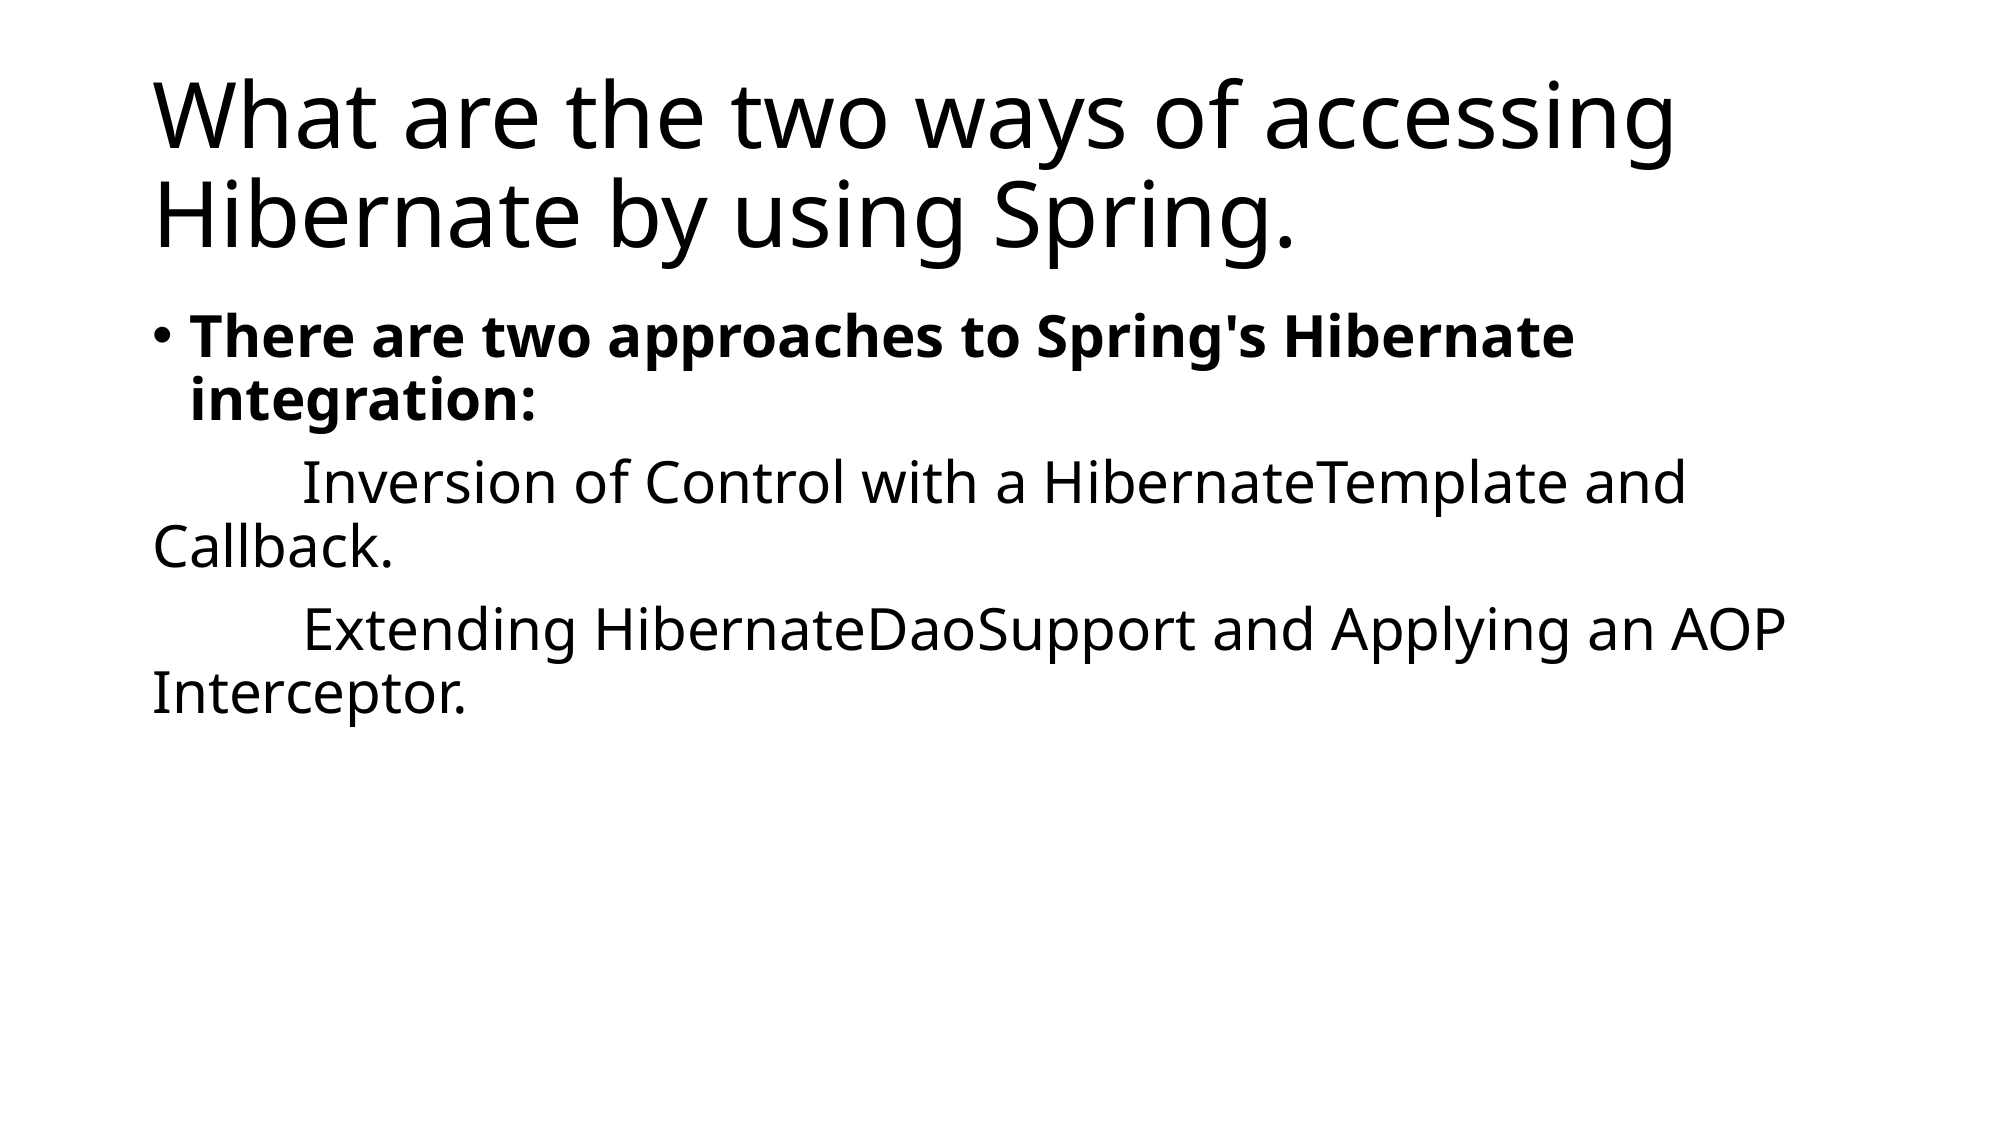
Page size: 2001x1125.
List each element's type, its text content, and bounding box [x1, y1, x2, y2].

list There are two approaches to Spring's Hibernate integration: Inversion of Control with a HibernateTemplate and Callback. Extending HibernateDaoSupport and Applying an AOP Interceptor. [137, 299, 1863, 1014]
title What are the two ways of accessing Hibernate by using Spring. [137, 59, 1863, 278]
